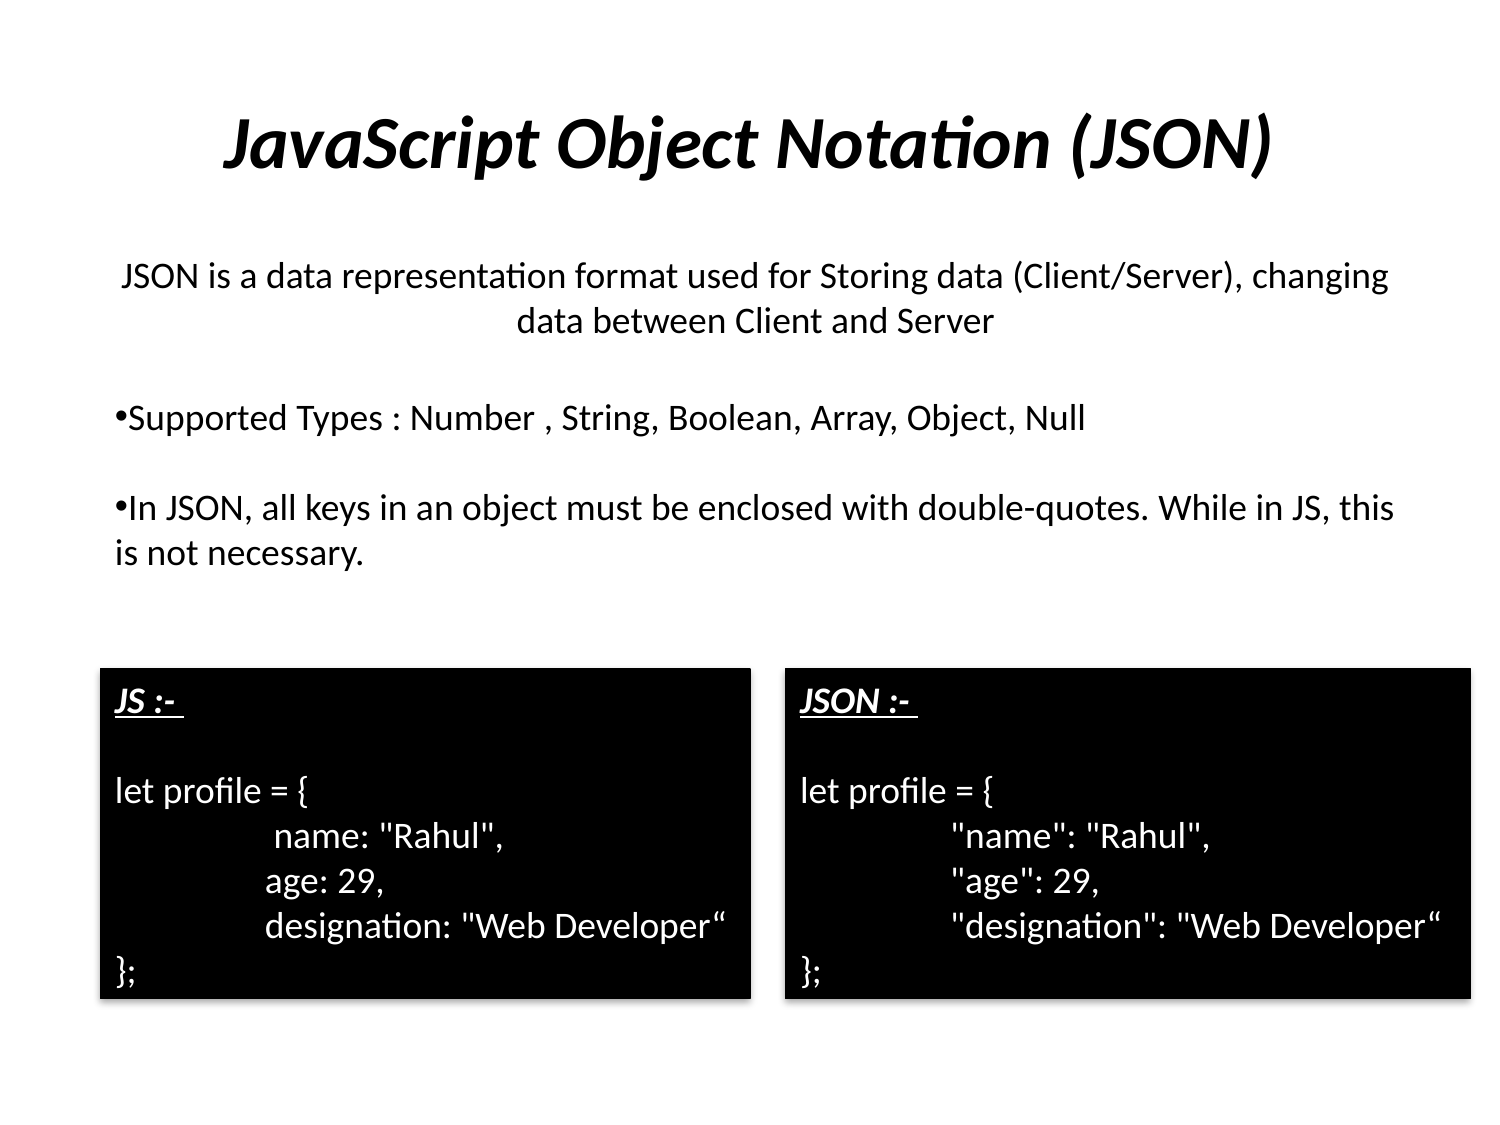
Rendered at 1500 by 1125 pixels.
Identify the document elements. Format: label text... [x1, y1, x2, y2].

title JavaScript Object Notation (JSON) [75, 45, 1425, 233]
text_box JSON :- let profile = { "name": "Rahul", "age": 29, "designation": "Web Developer“ }; [785, 668, 1471, 999]
text_box Supported Types : Number , String, Boolean, Array, Object, Null In JSON, all keys in an object must be enclosed with double-quotes. While in JS, this is not necessary. [100, 385, 1412, 625]
text_box JS :- let profile = { name: "Rahul", age: 29, designation: "Web Developer“ }; [100, 668, 751, 999]
text_box JSON is a data representation format used for Storing data (Client/Server), changing data between Client and Server [100, 243, 1412, 349]
